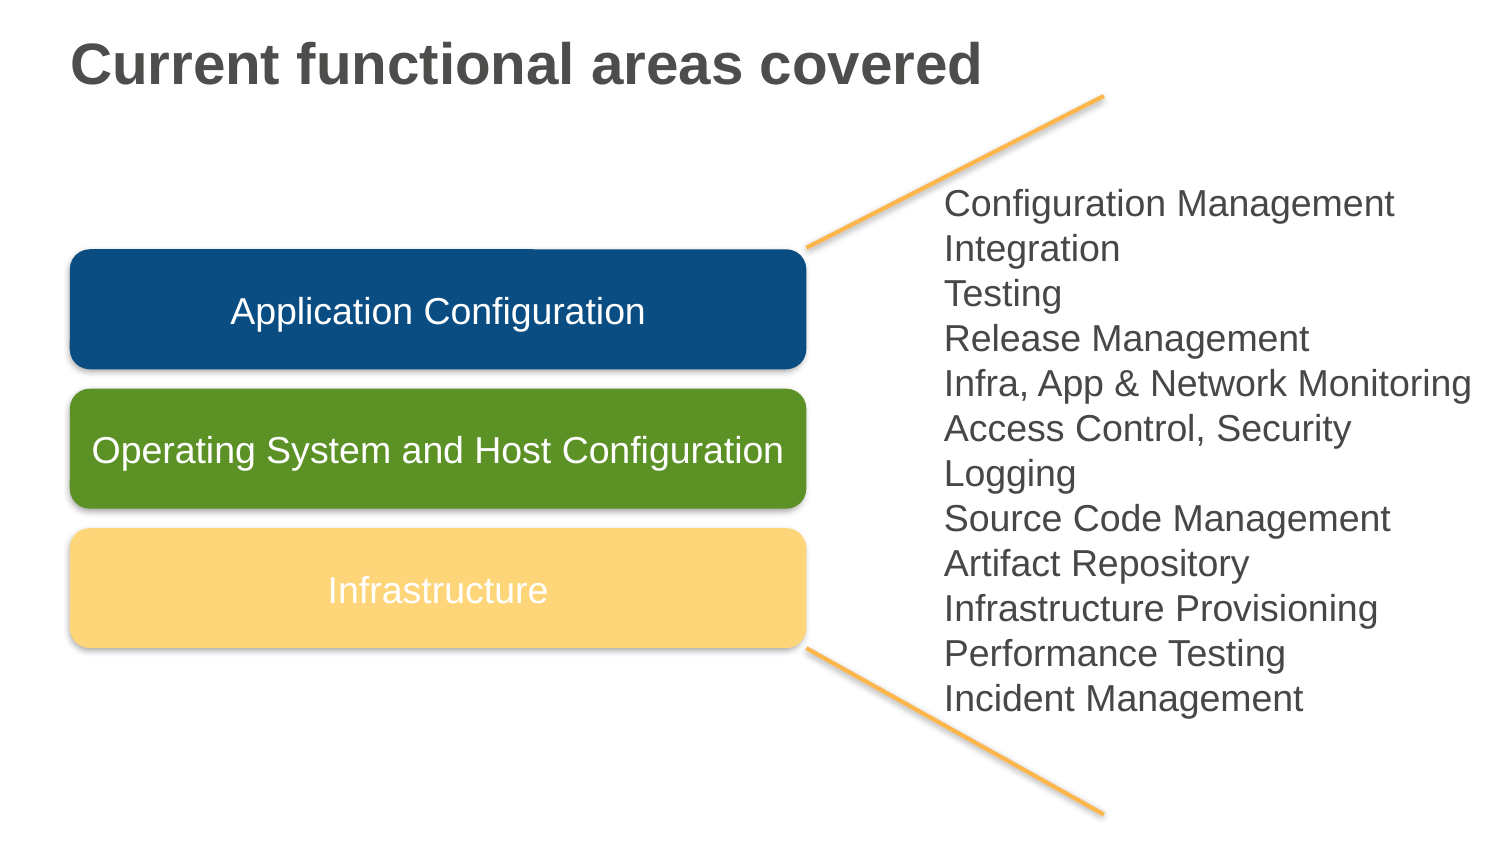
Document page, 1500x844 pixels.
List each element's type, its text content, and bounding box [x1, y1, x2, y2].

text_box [806, 647, 1105, 815]
title Current functional areas covered [55, 18, 1402, 109]
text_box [806, 95, 1105, 249]
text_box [69, 249, 807, 649]
text_box Configuration Management Integration Testing Release Management Infra, App & Network Monitoring Access Control, Security Logging Source Code Management Artifact Repository Infrastructure Provisioning Performance Testing Incident Management [929, 171, 1500, 772]
